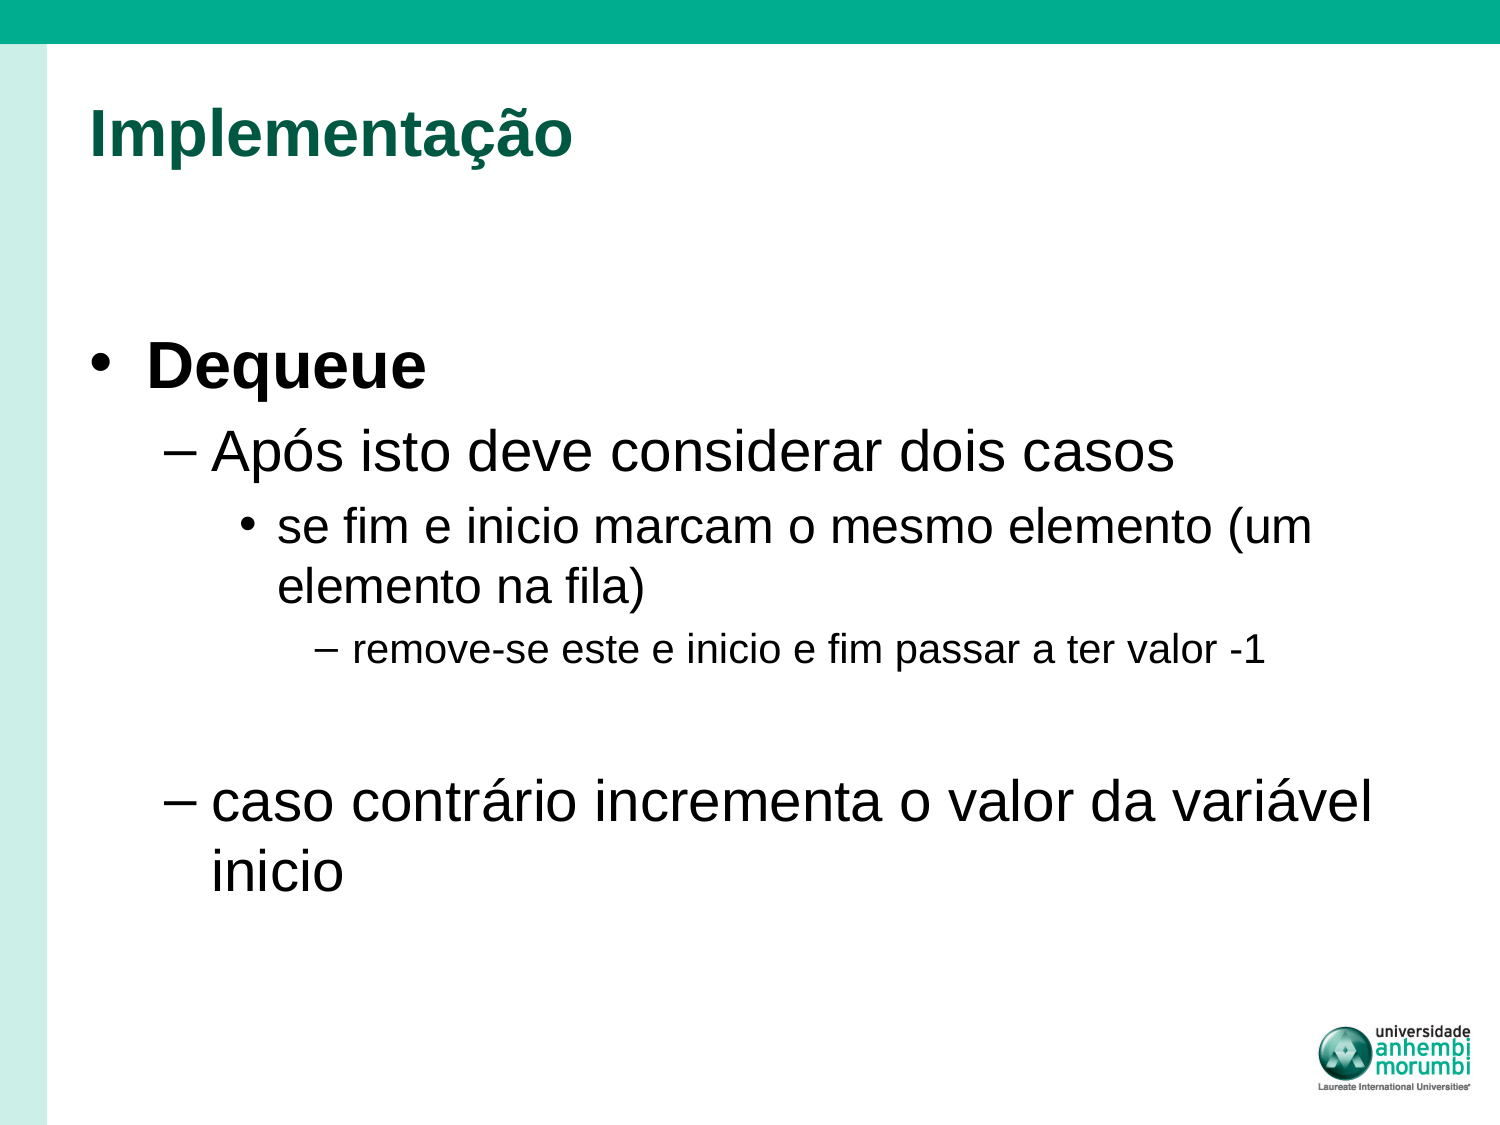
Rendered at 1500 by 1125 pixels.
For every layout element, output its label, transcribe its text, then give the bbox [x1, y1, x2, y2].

title Implementação [75, 82, 1425, 233]
list Dequeue Após isto deve considerar dois casos se fim e inicio marcam o mesmo elemento (um elemento na fila) remove-se este e inicio e fim passar a ter valor -1 caso contrário incrementa o valor da variável inicio [75, 314, 1425, 1008]
picture [0, 0, 1500, 1125]
